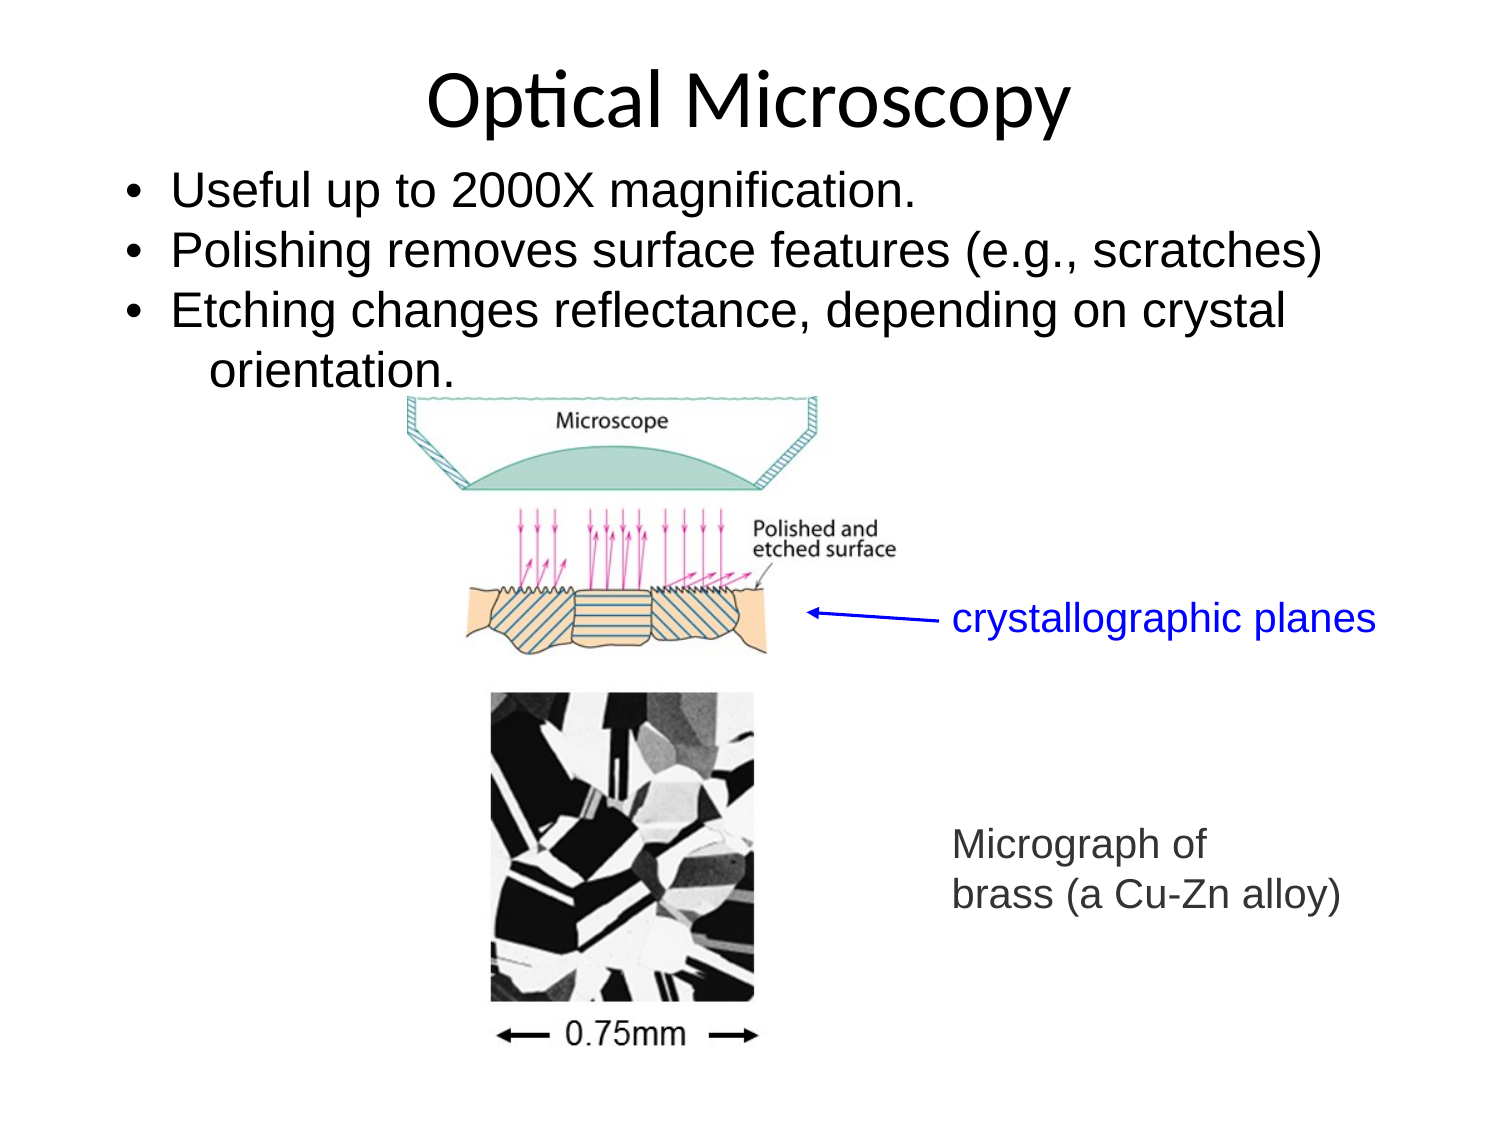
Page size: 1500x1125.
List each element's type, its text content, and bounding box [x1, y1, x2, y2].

text_box crystallographic planes [937, 583, 1393, 649]
text_box • Useful up to 2000X magnification. • Polishing removes surface features (e.g., scratches) • Etching changes reflectance, depending on crystal orientation. [125, 157, 1450, 398]
title Optical Microscopy [112, 0, 1388, 188]
picture [407, 396, 897, 1073]
text_box Micrograph of brass (a Cu-Zn alloy) [936, 809, 1357, 924]
